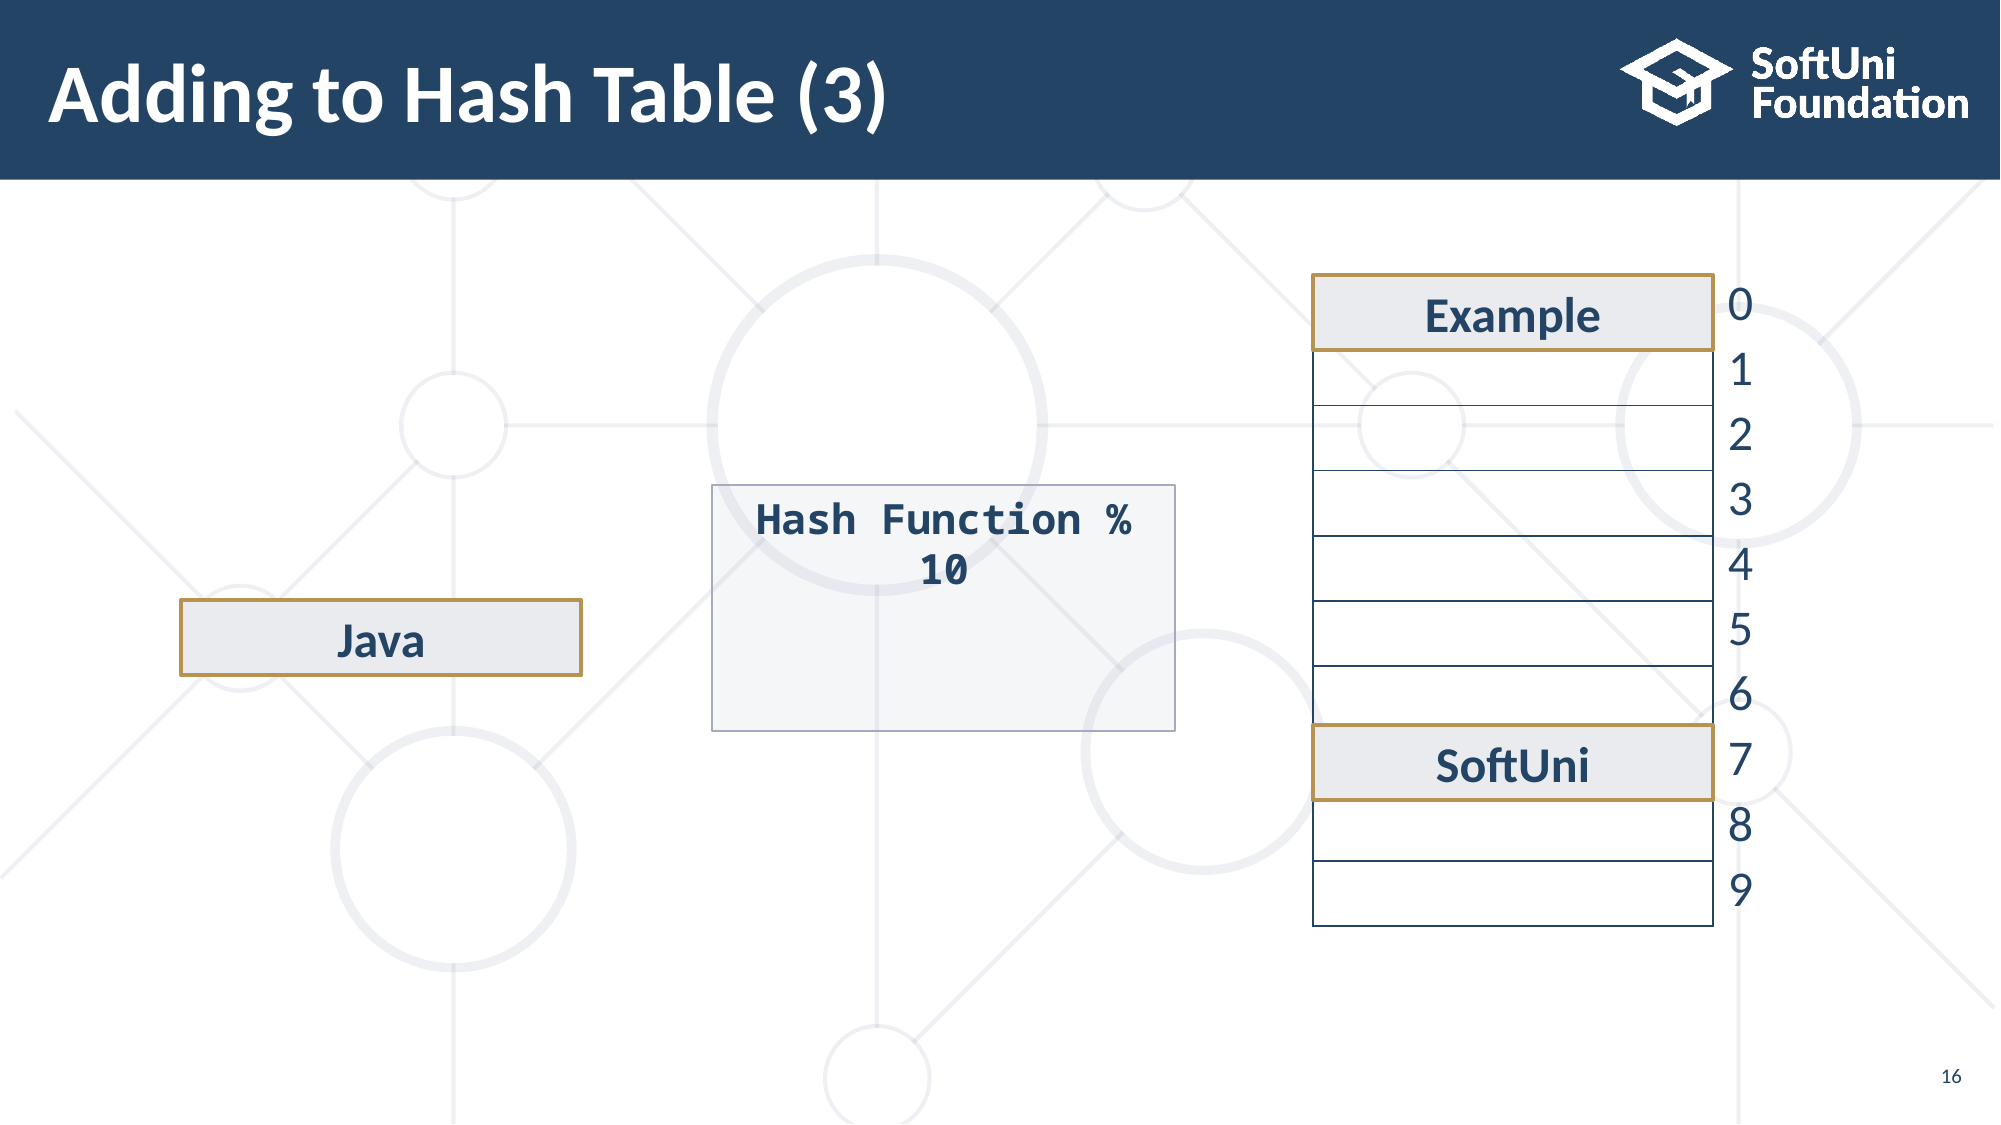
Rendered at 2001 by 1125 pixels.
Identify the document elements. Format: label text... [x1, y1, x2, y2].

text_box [712, 484, 1176, 732]
table_cell [1314, 537, 1712, 600]
text_box Example [1311, 273, 1715, 352]
table_cell [1314, 471, 1712, 535]
table_cell [1314, 602, 1712, 665]
slide_number 16 [1897, 1049, 1968, 1101]
table_cell 6 [1714, 666, 1796, 731]
table_cell 7 [1715, 731, 1796, 796]
table_cell 9 [1714, 861, 1796, 926]
picture [1619, 38, 1968, 126]
table_cell 3 [1714, 471, 1796, 536]
table_cell 2 [1714, 406, 1796, 471]
table_cell 1 [1714, 340, 1796, 406]
table_cell [1314, 667, 1712, 723]
text_box Java [179, 598, 583, 677]
text_box SoftUni [1311, 723, 1715, 802]
table_cell 8 [1714, 796, 1796, 861]
title Adding to Hash Table (3) [31, 16, 1591, 162]
table_cell [1314, 406, 1712, 470]
table_cell 5 [1714, 601, 1796, 666]
table_cell [1314, 862, 1712, 925]
table_cell [1314, 802, 1712, 860]
table_cell [1314, 352, 1712, 405]
table_cell 4 [1714, 536, 1796, 601]
table_header 0 [1715, 275, 1796, 340]
